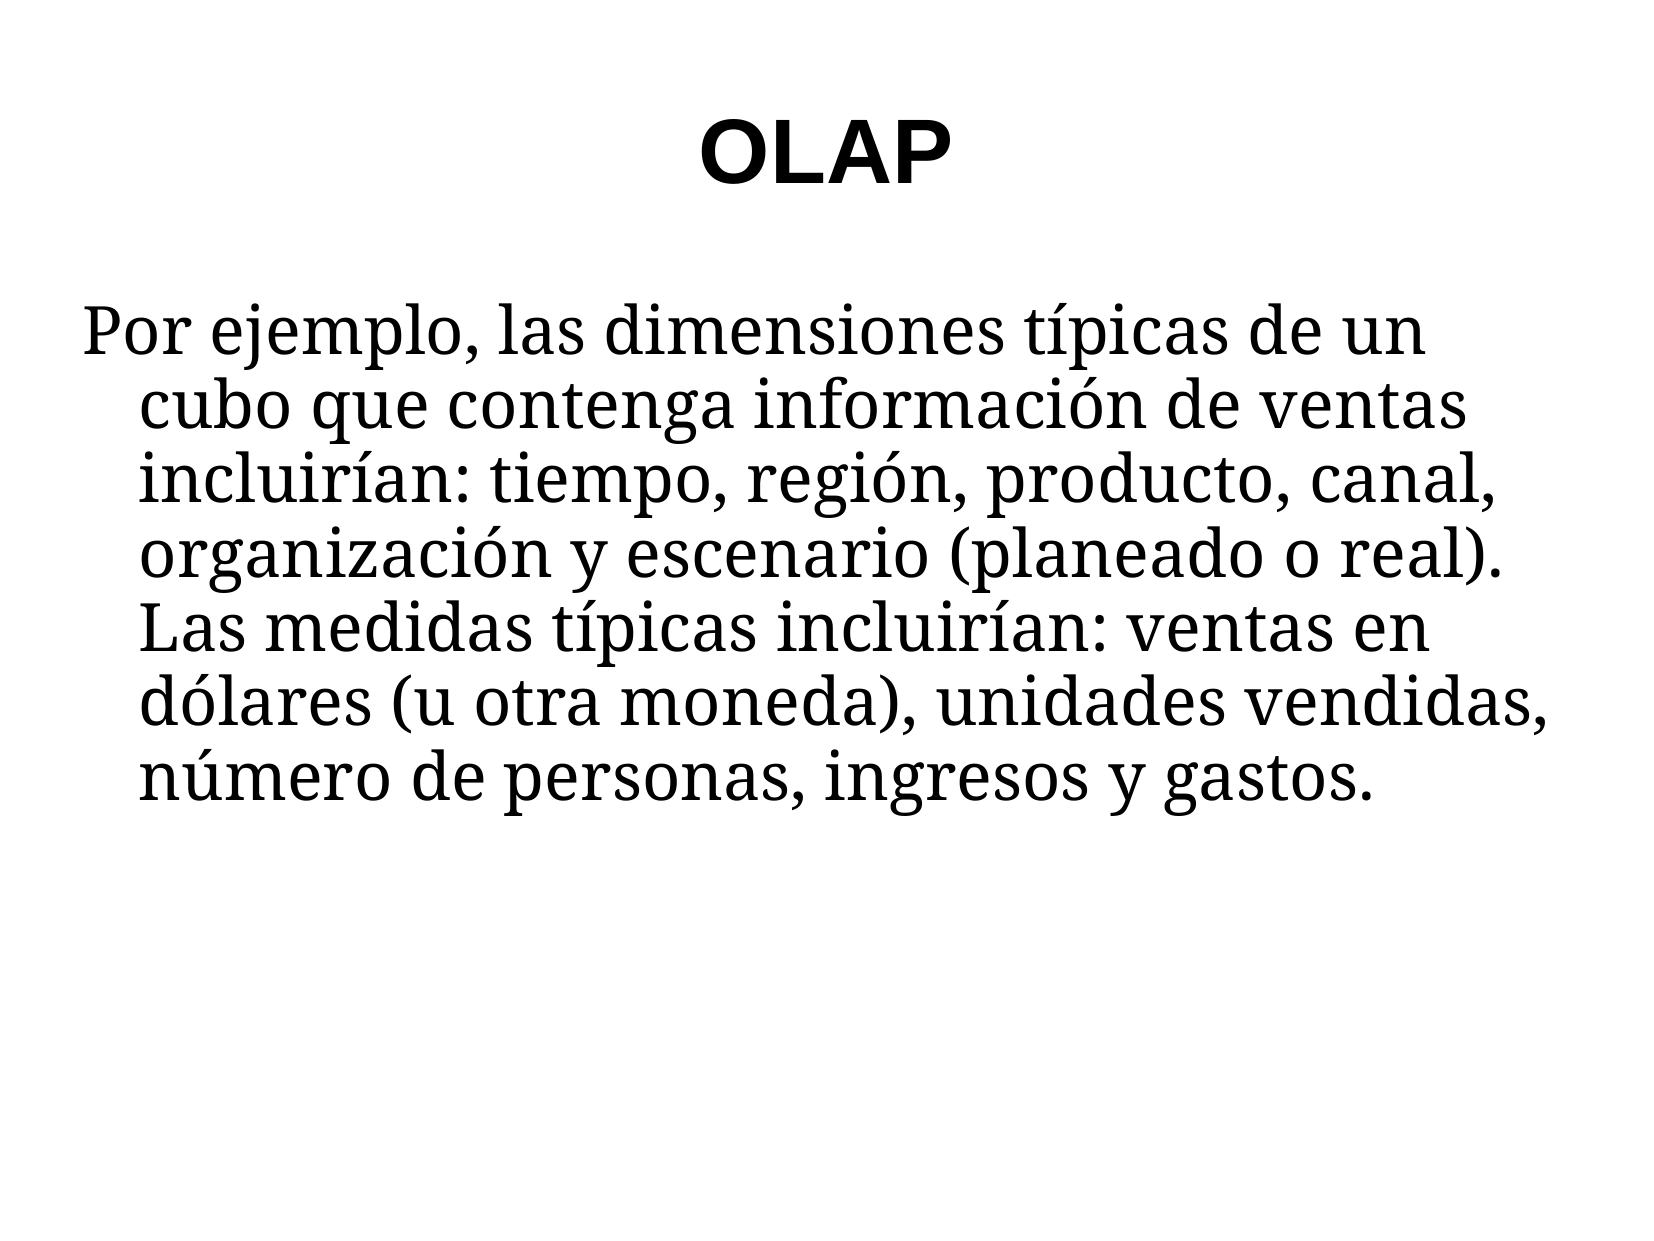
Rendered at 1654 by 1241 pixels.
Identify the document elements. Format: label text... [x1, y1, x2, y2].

title OLAP [82, 49, 1571, 257]
list Por ejemplo, las dimensiones típicas de un cubo que contenga información de ventas incluirían: tiempo, región, producto, canal, organización y escenario (planeado o real). Las medidas típicas incluirían: ventas en dólares (u otra moneda), unidades vendidas, número de personas, ingresos y gastos. [82, 290, 1571, 1109]
